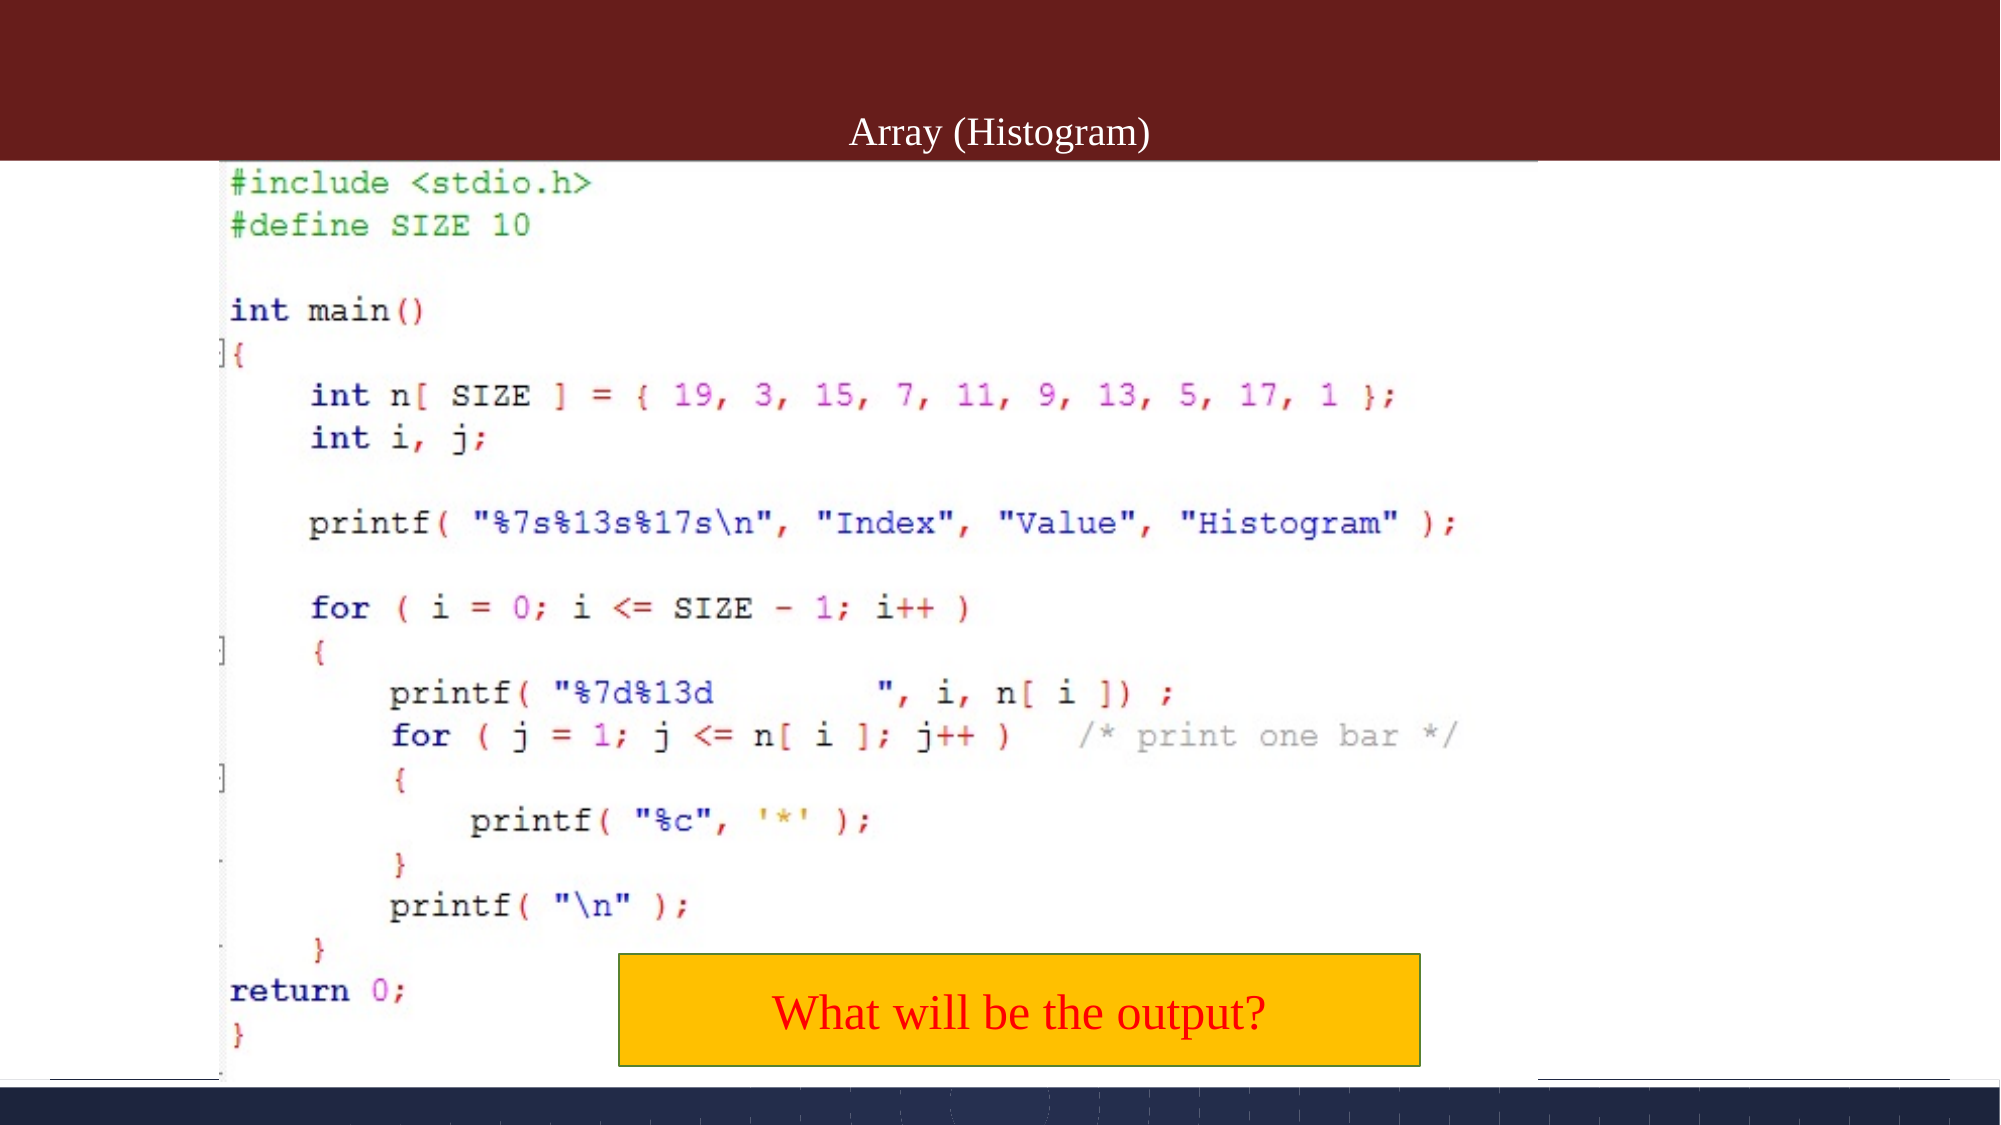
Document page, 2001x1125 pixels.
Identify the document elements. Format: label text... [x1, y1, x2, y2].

title Array (Histogram) [0, 0, 2000, 161]
picture [219, 160, 1539, 1082]
list array [219, 160, 1765, 1122]
